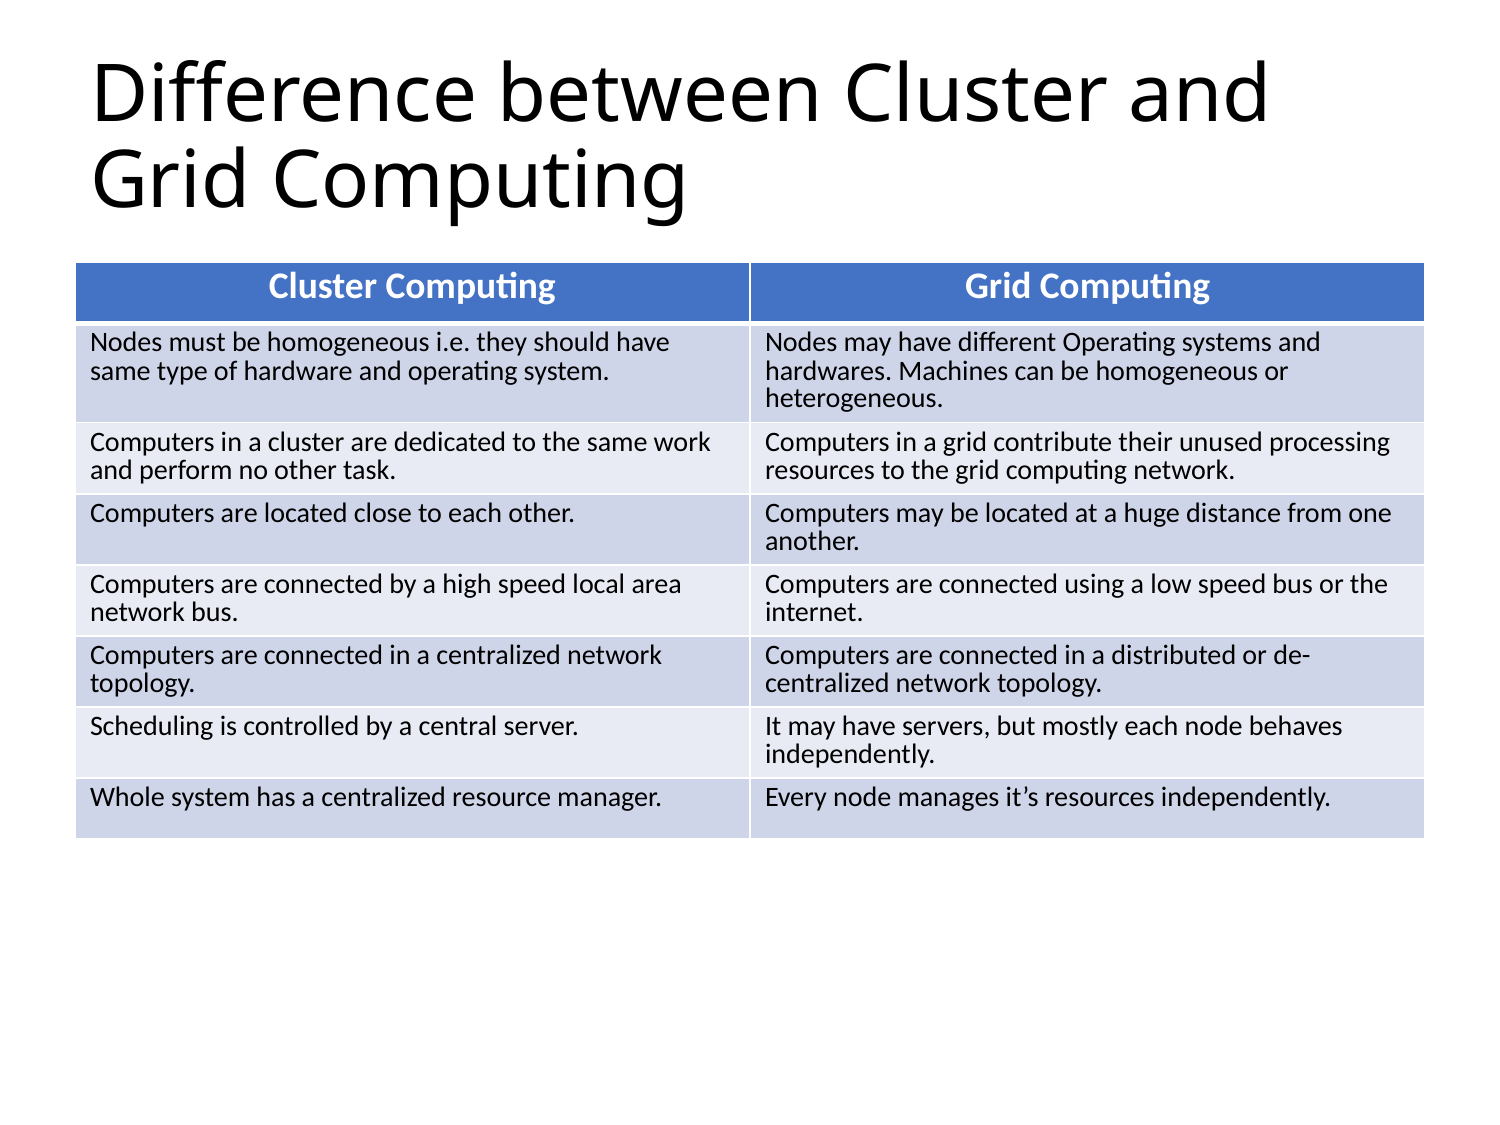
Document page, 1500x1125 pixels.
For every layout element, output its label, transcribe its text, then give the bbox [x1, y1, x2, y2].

table_cell Computers are connected by a high speed local area network bus. [76, 566, 749, 635]
title Difference between Cluster and Grid Computing [75, 45, 1425, 233]
table_cell Whole system has a centralized resource manager. [76, 779, 749, 838]
table_cell Computers are connected in a centralized network topology. [76, 637, 749, 706]
table_cell Scheduling is controlled by a central server. [76, 708, 749, 777]
table_cell Nodes may have different Operating systems and hardwares. Machines can be homogeneous or heterogeneous. [751, 326, 1424, 422]
table_cell Computers may be located at a huge distance from one another. [751, 495, 1424, 564]
table_cell Computers are connected in a distributed or de-centralized network topology. [751, 637, 1424, 706]
table_cell It may have servers, but mostly each node behaves independently. [751, 708, 1424, 777]
table_header Grid Computing [751, 263, 1424, 321]
table_cell Computers in a cluster are dedicated to the same work and perform no other task. [76, 423, 749, 493]
table_cell Nodes must be homogeneous i.e. they should have same type of hardware and operating system. [76, 326, 749, 422]
table_cell Every node manages it’s resources independently. [751, 779, 1424, 838]
table_cell Computers are located close to each other. [76, 495, 749, 564]
table_header Cluster Computing [76, 263, 749, 321]
table_cell Computers in a grid contribute their unused processing resources to the grid computing network. [751, 423, 1424, 493]
table_cell Computers are connected using a low speed bus or the internet. [751, 566, 1424, 635]
